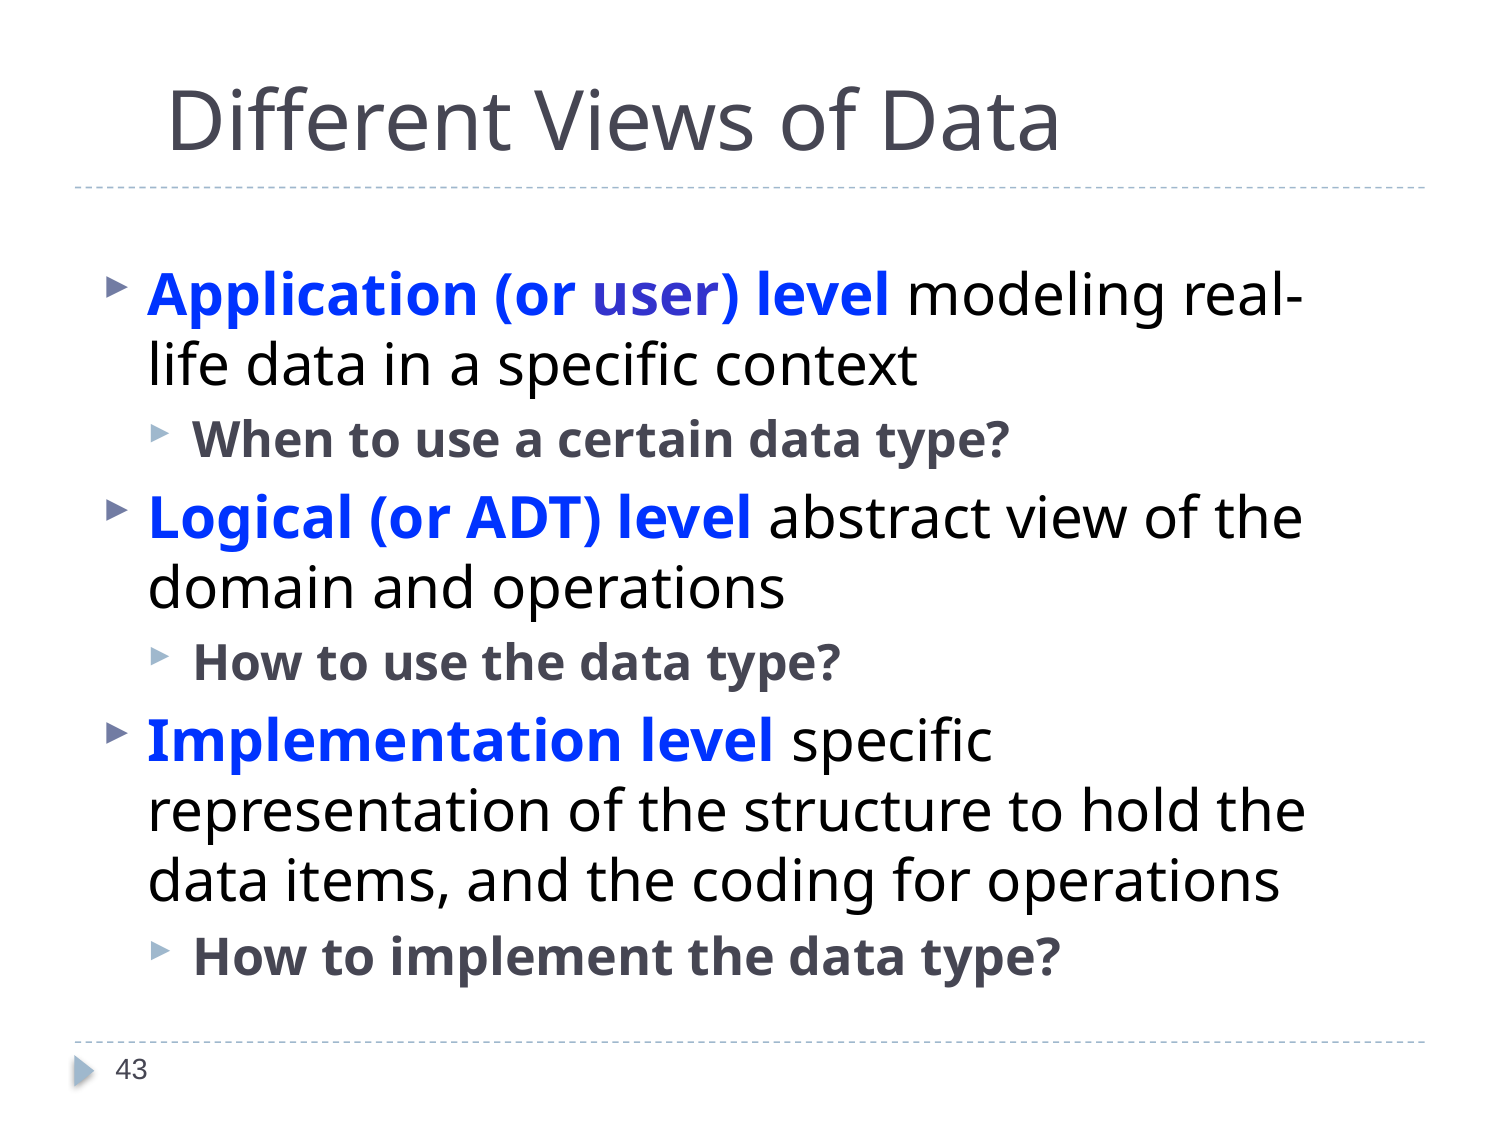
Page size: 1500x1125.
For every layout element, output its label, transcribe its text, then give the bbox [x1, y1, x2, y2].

slide_number 43 [100, 1042, 426, 1103]
title Different Views of Data [150, 50, 1400, 175]
list Application (or user) level modeling real-life data in a specific context When to use a certain data type? Logical (or ADT) level abstract view of the domain and operations How to use the data type? Implementation level specific representation of the structure to hold the data items, and the coding for operations How to implement the data type? [87, 249, 1360, 967]
